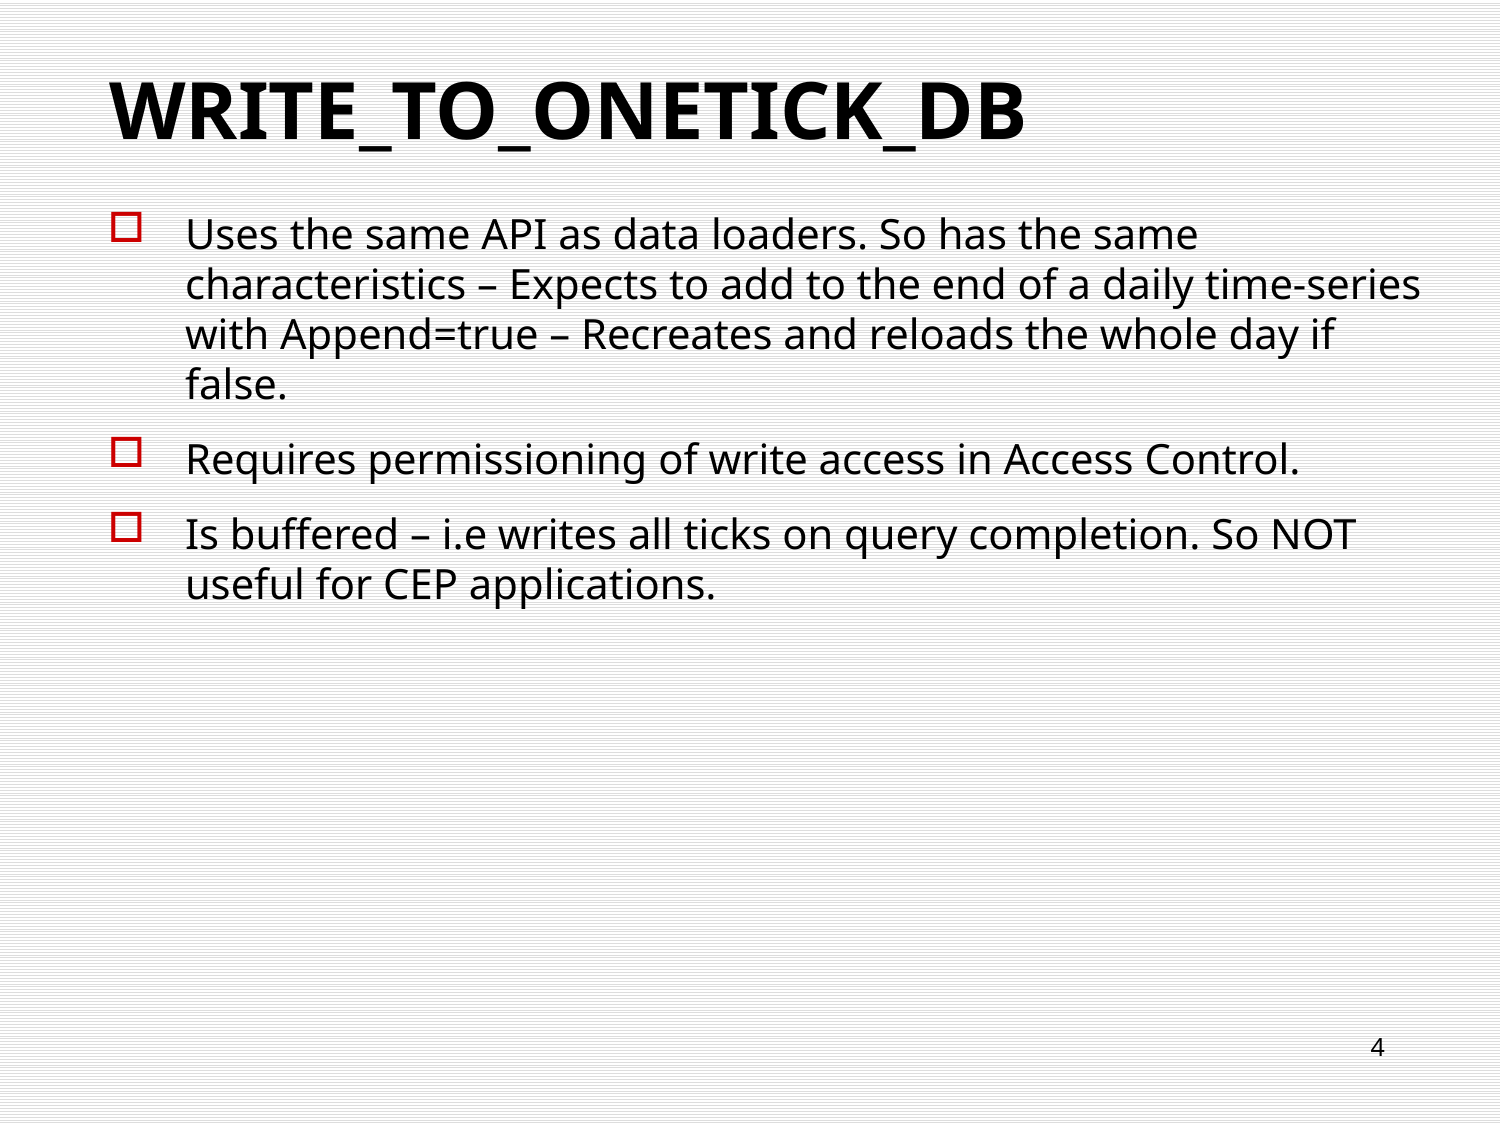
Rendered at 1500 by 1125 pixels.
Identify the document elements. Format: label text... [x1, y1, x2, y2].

title WRITE_TO_ONETICK_DB [94, 50, 1407, 163]
list Uses the same API as data loaders. So has the same characteristics – Expects to add to the end of a daily time-series with Append=true – Recreates and reloads the whole day if false. Requires permissioning of write access in Access Control. Is buffered – i.e writes all ticks on query completion. So NOT useful for CEP applications. [92, 200, 1450, 1075]
slide_number 4 [1074, 1075, 1401, 1103]
